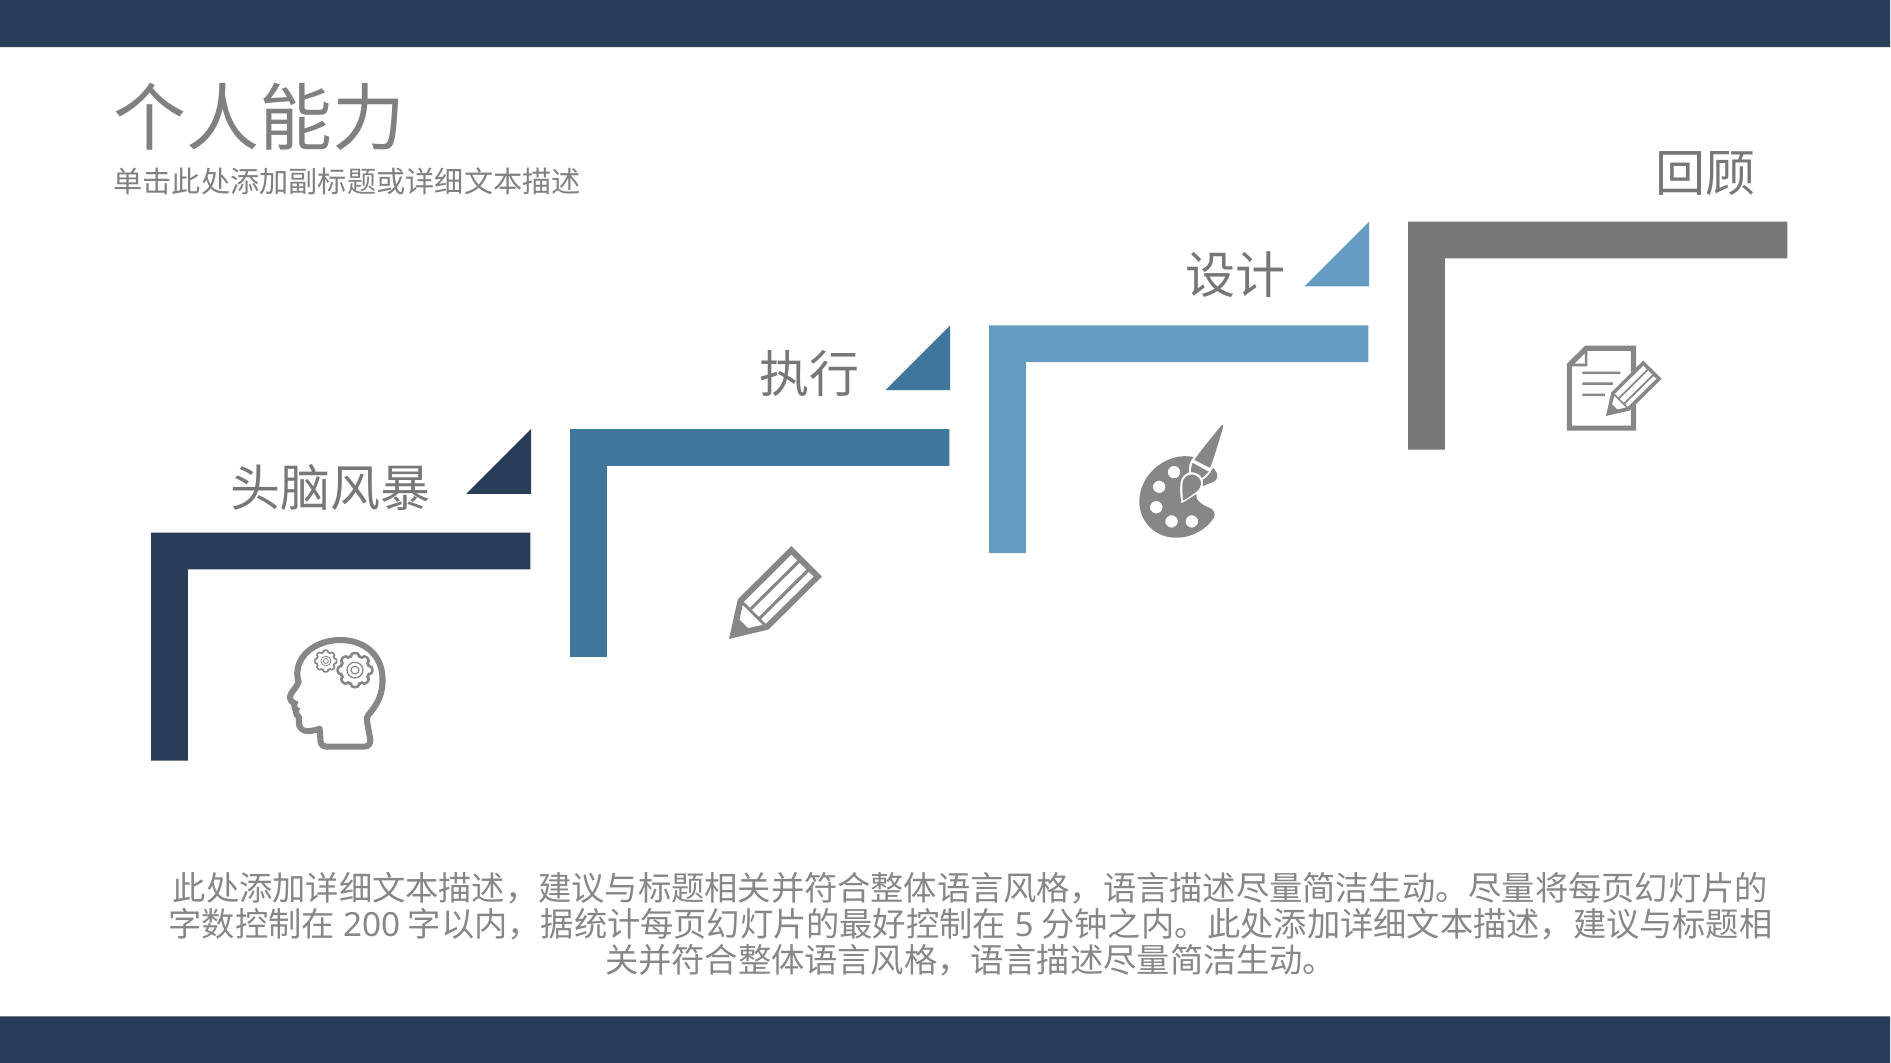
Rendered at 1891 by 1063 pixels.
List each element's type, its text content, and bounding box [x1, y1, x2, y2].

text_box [150, 137, 1790, 955]
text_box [286, 636, 387, 750]
text_box 单击此处添加副标题或详细文本描述 [94, 153, 145, 217]
text_box 此处添加详细文本描述，建议与标题相关并符合整体语言风格，语言描述尽量简洁生动。尽量将每页幻灯片的字数控制在200字以内，据统计每页幻灯片的最好控制在5分钟之内。此处添加详细文本描述，建议与标题相关并符合整体语言风格，语言描述尽量简洁生动。 [150, 959, 1792, 985]
text_box [0, 0, 1891, 49]
text_box [0, 1014, 1891, 1063]
text_box 个人能力 [94, 77, 1796, 153]
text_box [1566, 345, 1662, 431]
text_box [1134, 423, 1225, 543]
